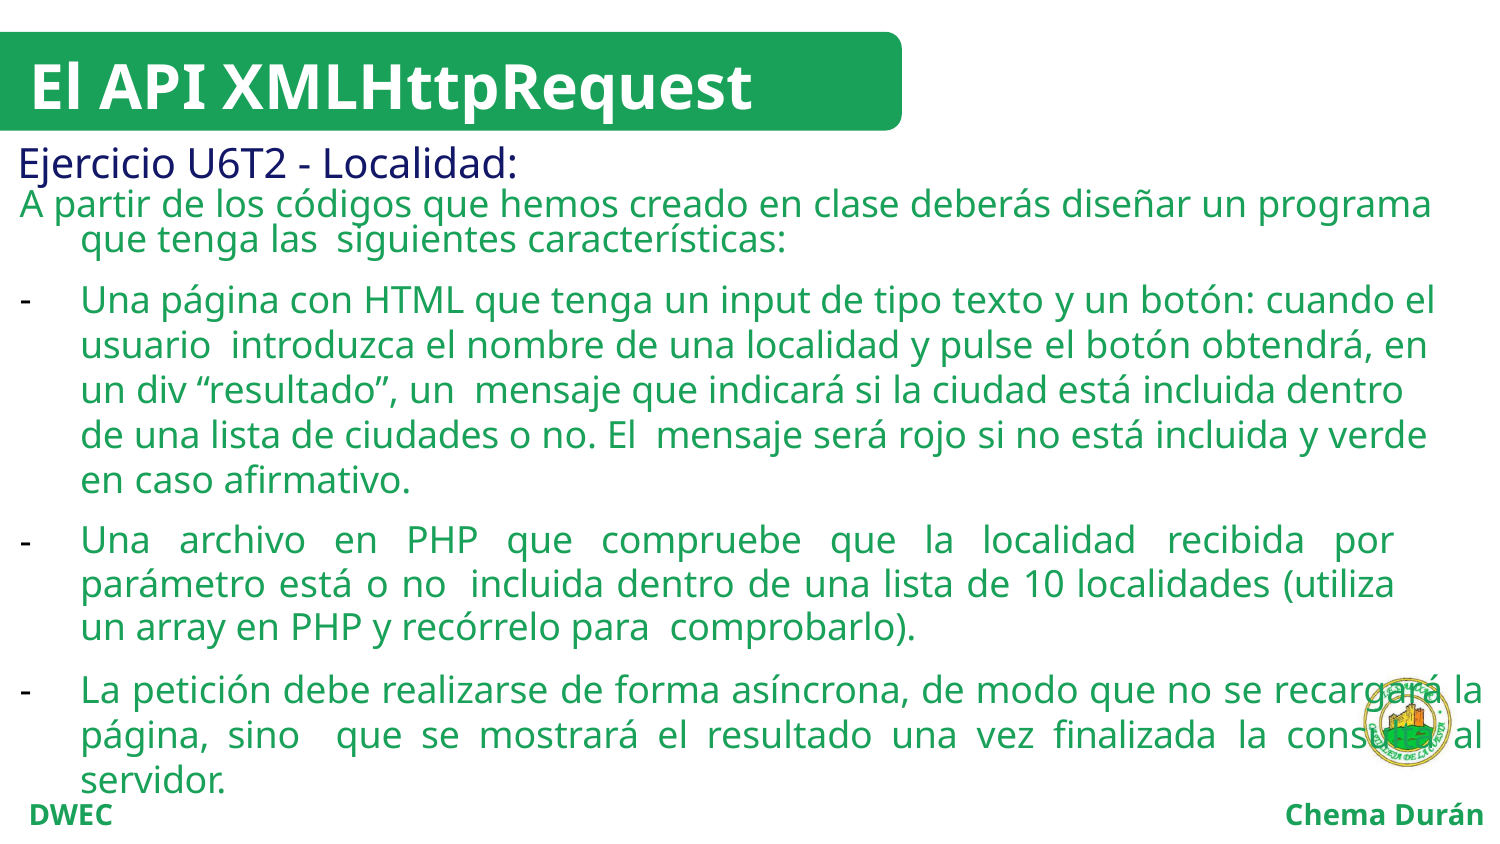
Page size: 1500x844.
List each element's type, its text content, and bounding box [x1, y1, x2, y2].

text_box A partir de los códigos que hemos creado en clase deberás diseñar un programa que tenga las siguientes características: Una página con HTML que tenga un input de tipo texto y un botón: cuando el usuario introduzca el nombre de una localidad y pulse el botón obtendrá, en un div “resultado”, un mensaje que indicará si la ciudad está incluida dentro de una lista de ciudades o no. El mensaje será rojo si no está incluida y verde en caso afirmativo. Una archivo en PHP que compruebe que la localidad recibida por parámetro está o no incluida dentro de una lista de 10 localidades (utiliza un array en PHP y recórrelo para comprobarlo). La petición debe realizarse de forma asíncrona, de modo que no se recargará la página, sino que se mostrará el resultado una vez finalizada la consulta al servidor. [2, 181, 1500, 809]
text_box [0, 31, 902, 129]
picture [1357, 672, 1457, 772]
text_box Chema Durán [1061, 809, 1500, 844]
text_box Ejercicio U6T2 - Localidad: [0, 129, 1309, 195]
text_box DWEC [13, 809, 453, 844]
text_box El API XMLHttpRequest (XHR) [14, 31, 902, 100]
